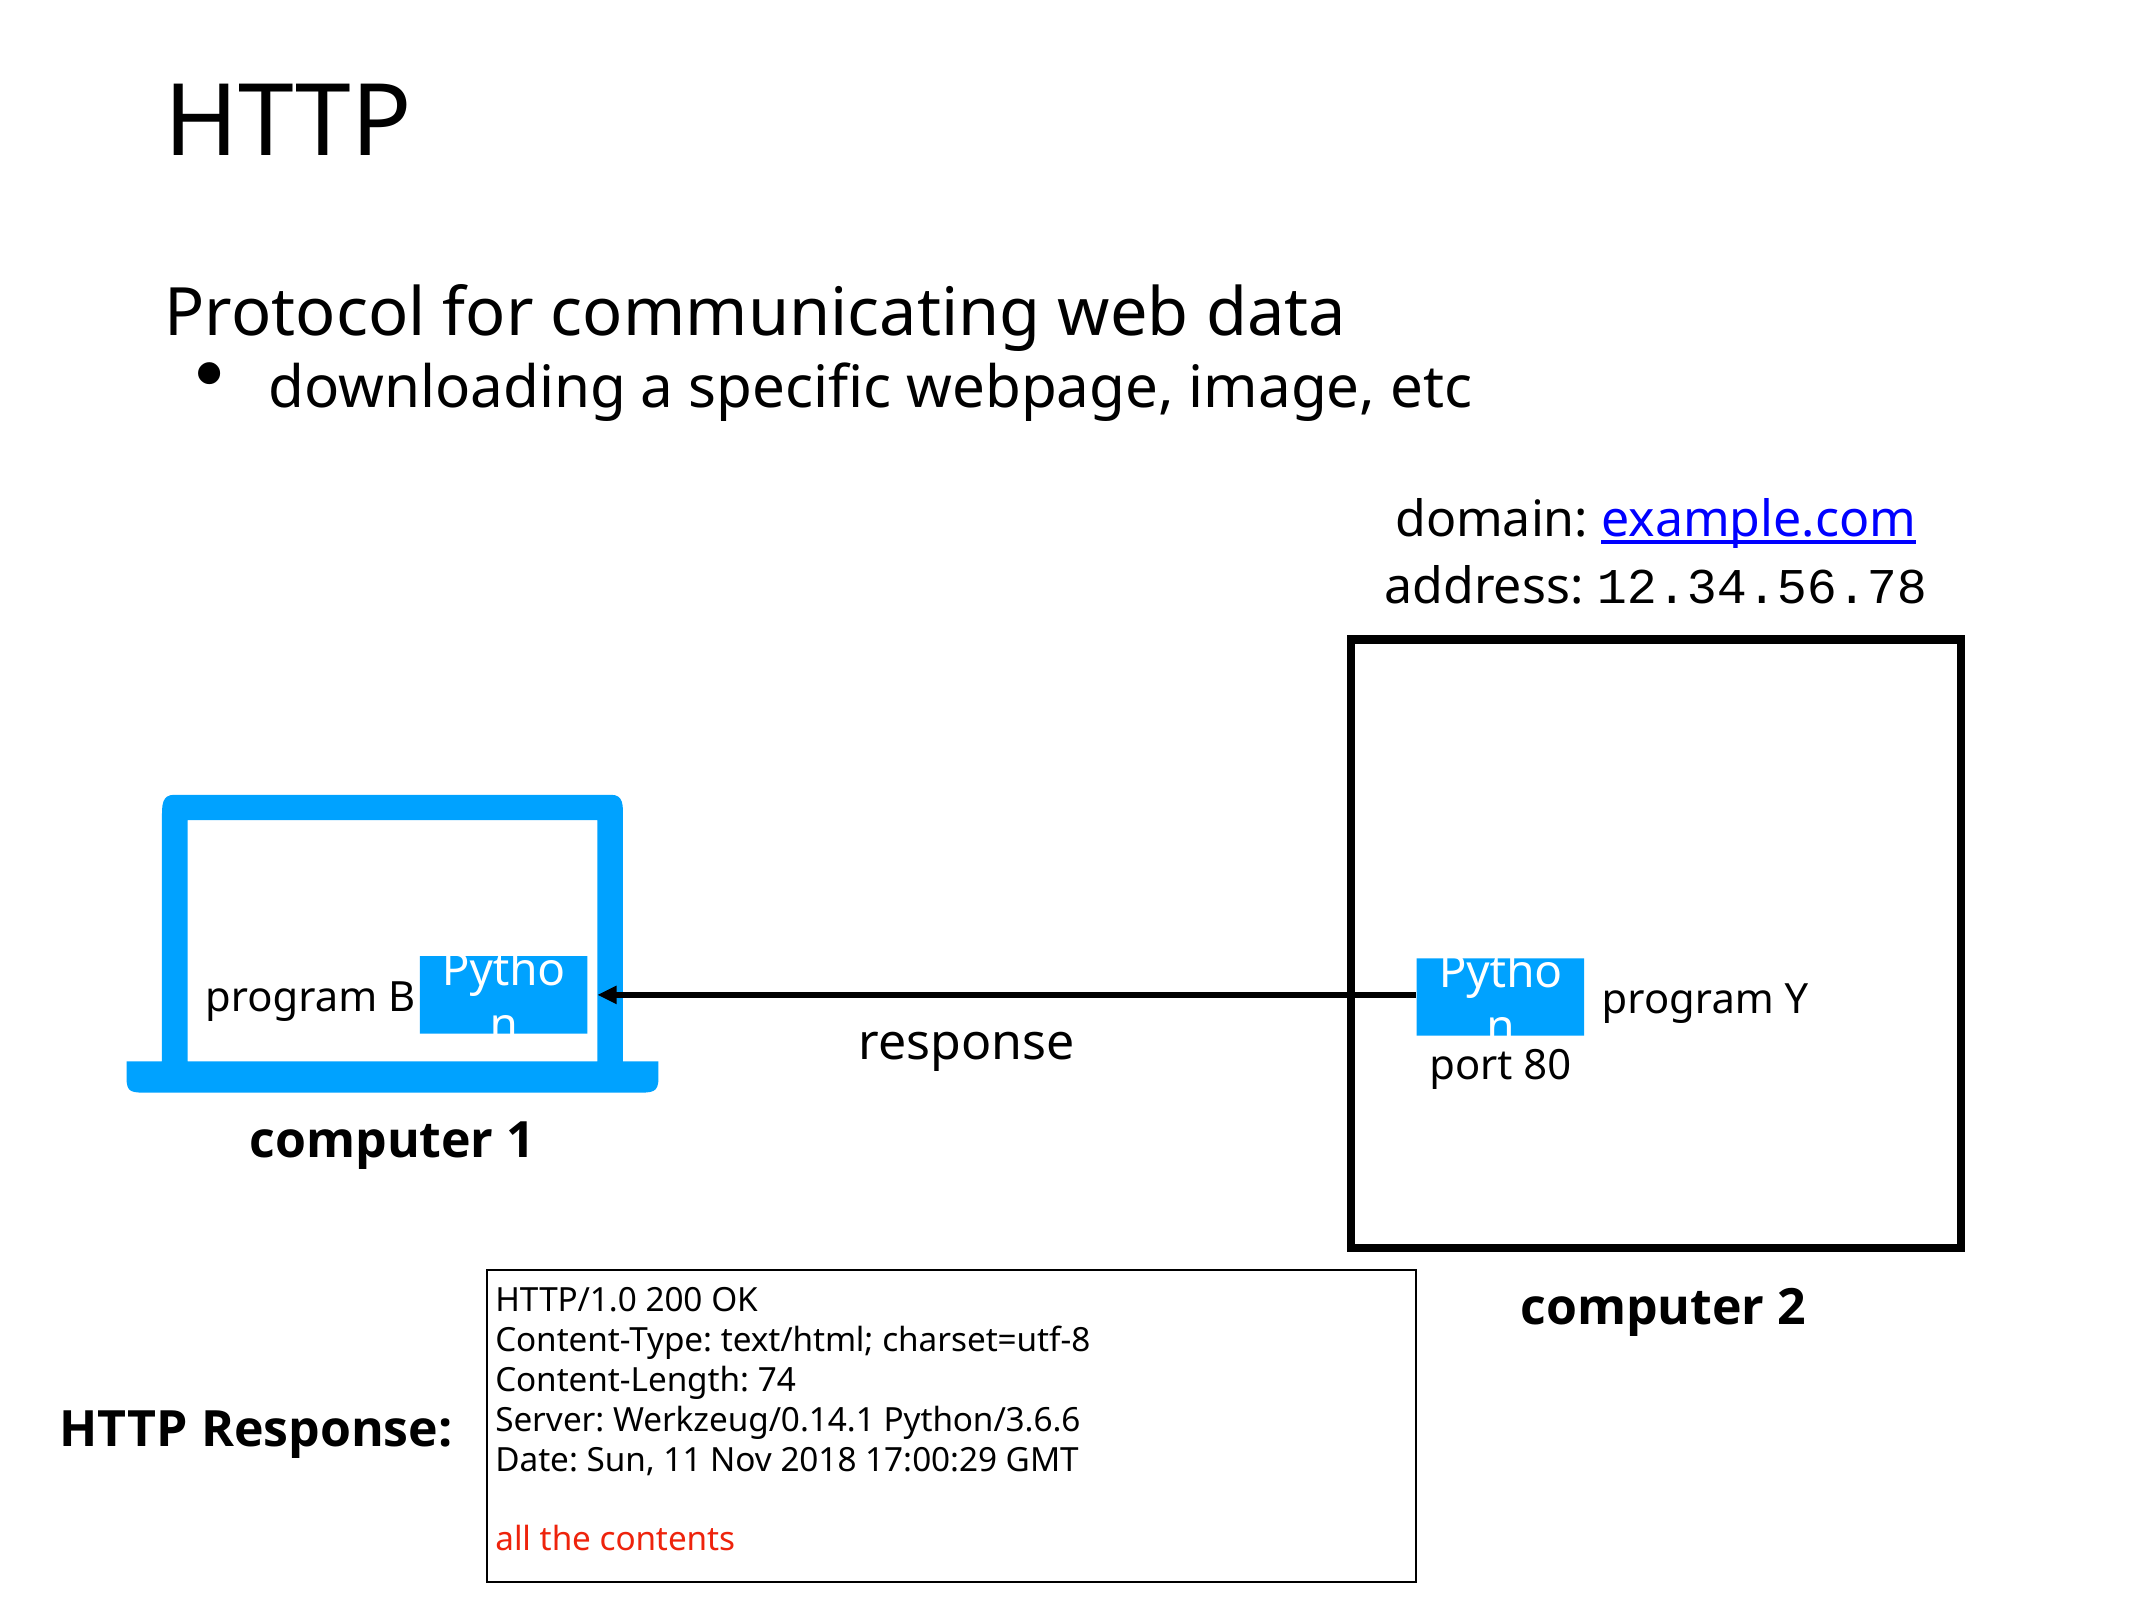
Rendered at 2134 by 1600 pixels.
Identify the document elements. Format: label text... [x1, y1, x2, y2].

text_box program Y [1593, 963, 1817, 1031]
text_box program B [196, 961, 424, 1029]
text_box [1350, 639, 1961, 1248]
text_box [126, 794, 659, 1093]
text_box Python [419, 956, 588, 1034]
text_box port 80 [1421, 1029, 1580, 1096]
text_box HTTP/1.0 200 OK Content-Type: text/html; charset=utf-8 Content-Length: 74 Server: Werkzeug/0.14.1 Python/3.6.6 Date: Sun, 11 Nov 2018 17:00:29 GMT all the contents [487, 1269, 1416, 1582]
text_box HTTP Response: [51, 1387, 462, 1465]
text_box [597, 988, 1416, 1002]
text_box domain: example.com [1386, 478, 1925, 564]
text_box response [850, 1001, 1084, 1078]
text_box address: 12.34.56.78 [1376, 545, 1936, 622]
text_box computer 1 [241, 1099, 544, 1176]
text_box Python [1416, 958, 1585, 1036]
list Protocol for communicating web data downloading a specific webpage, image, etc [155, 259, 1978, 451]
text_box computer 2 [1512, 1265, 1815, 1343]
title HTTP [155, 41, 1978, 191]
